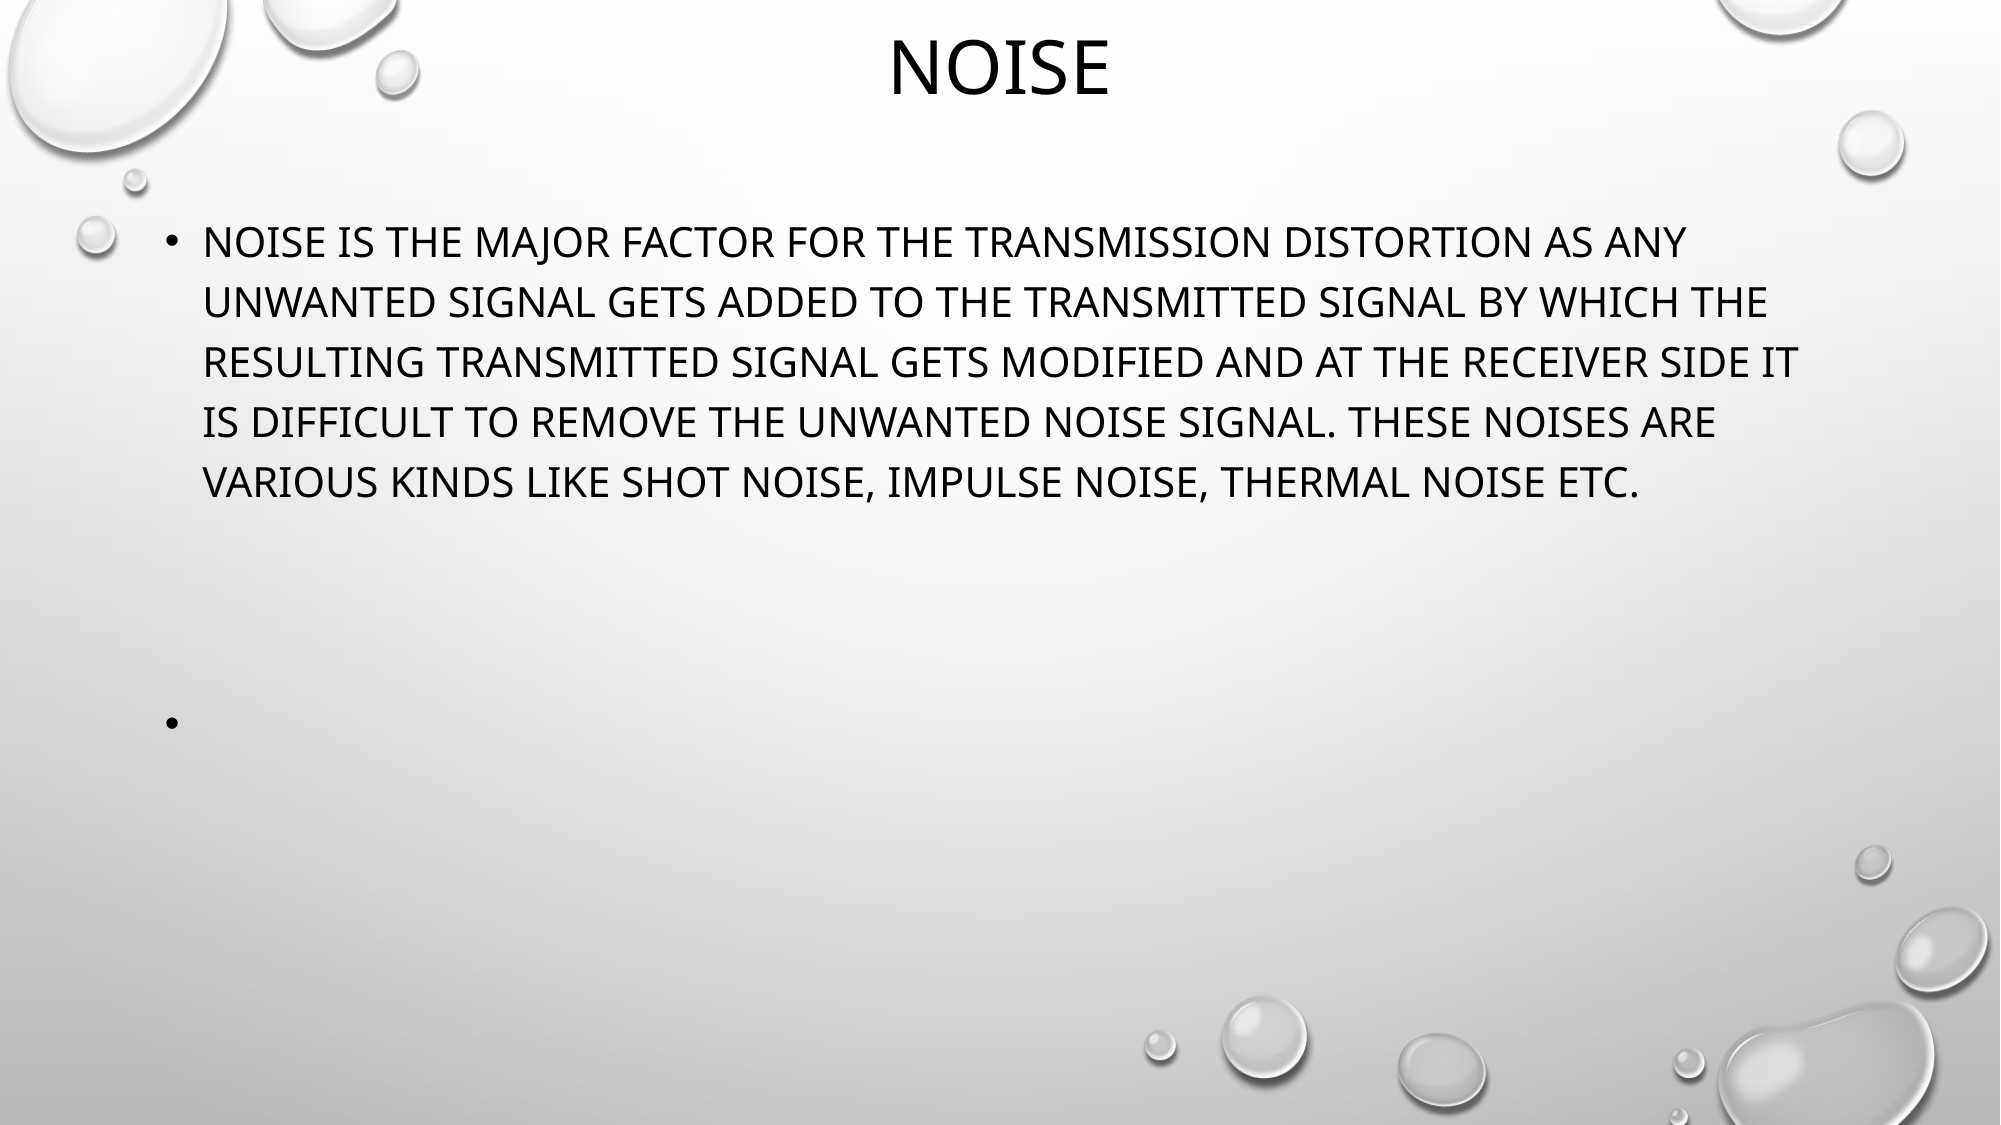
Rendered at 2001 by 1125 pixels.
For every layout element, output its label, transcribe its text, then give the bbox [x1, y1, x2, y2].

title Noise [149, 15, 1851, 216]
list Noise is the major factor for the transmission distortion as any unwanted signal gets added to the transmitted signal by which the resulting transmitted signal gets modified and at the receiver side it is difficult to remove the unwanted noise signal. These noises are various kinds like shot noise, impulse noise, thermal noise etc. [149, 197, 1850, 1077]
picture [0, 0, 2000, 1125]
